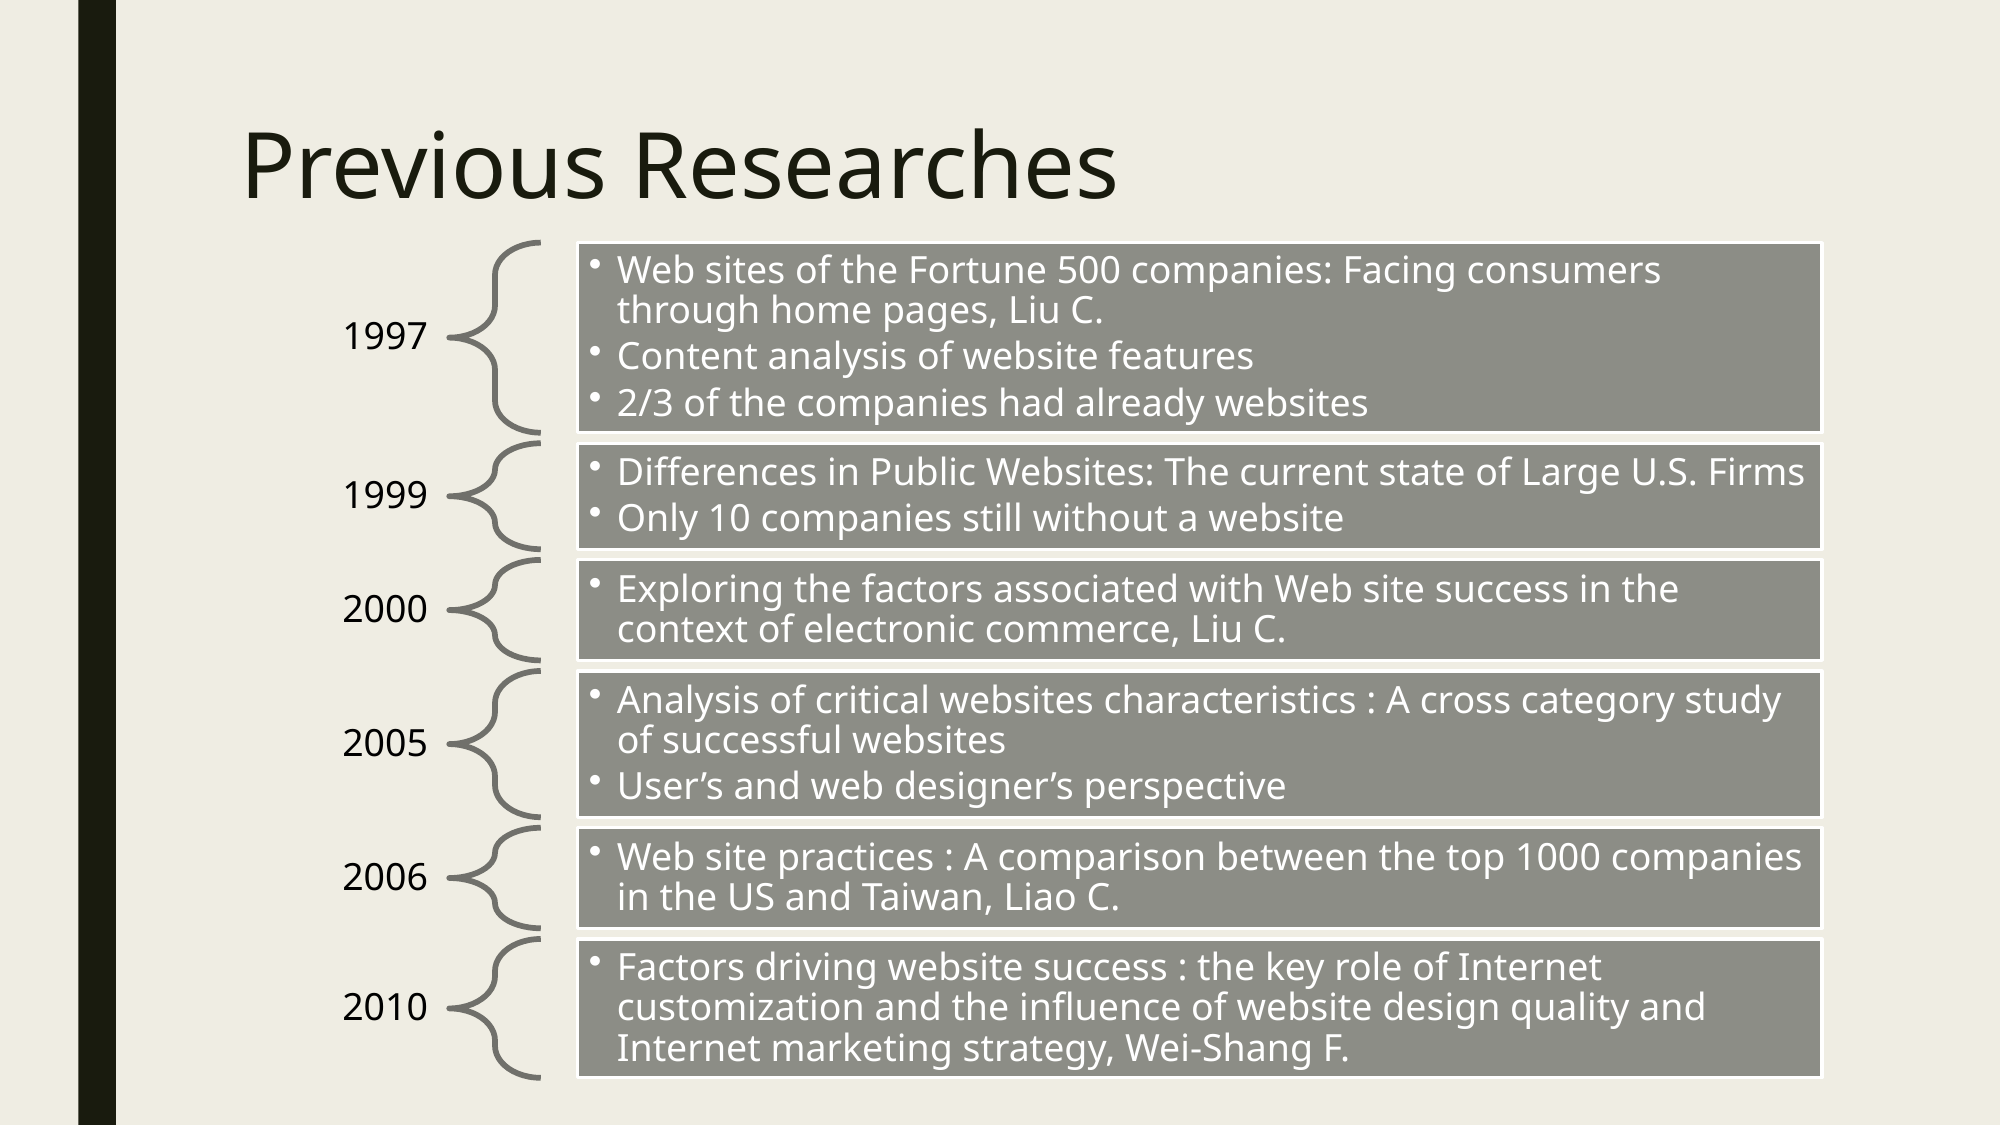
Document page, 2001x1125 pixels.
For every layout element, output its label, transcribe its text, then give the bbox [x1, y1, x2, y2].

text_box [0, 234, 1823, 1087]
title Previous Researches [225, 112, 1800, 234]
